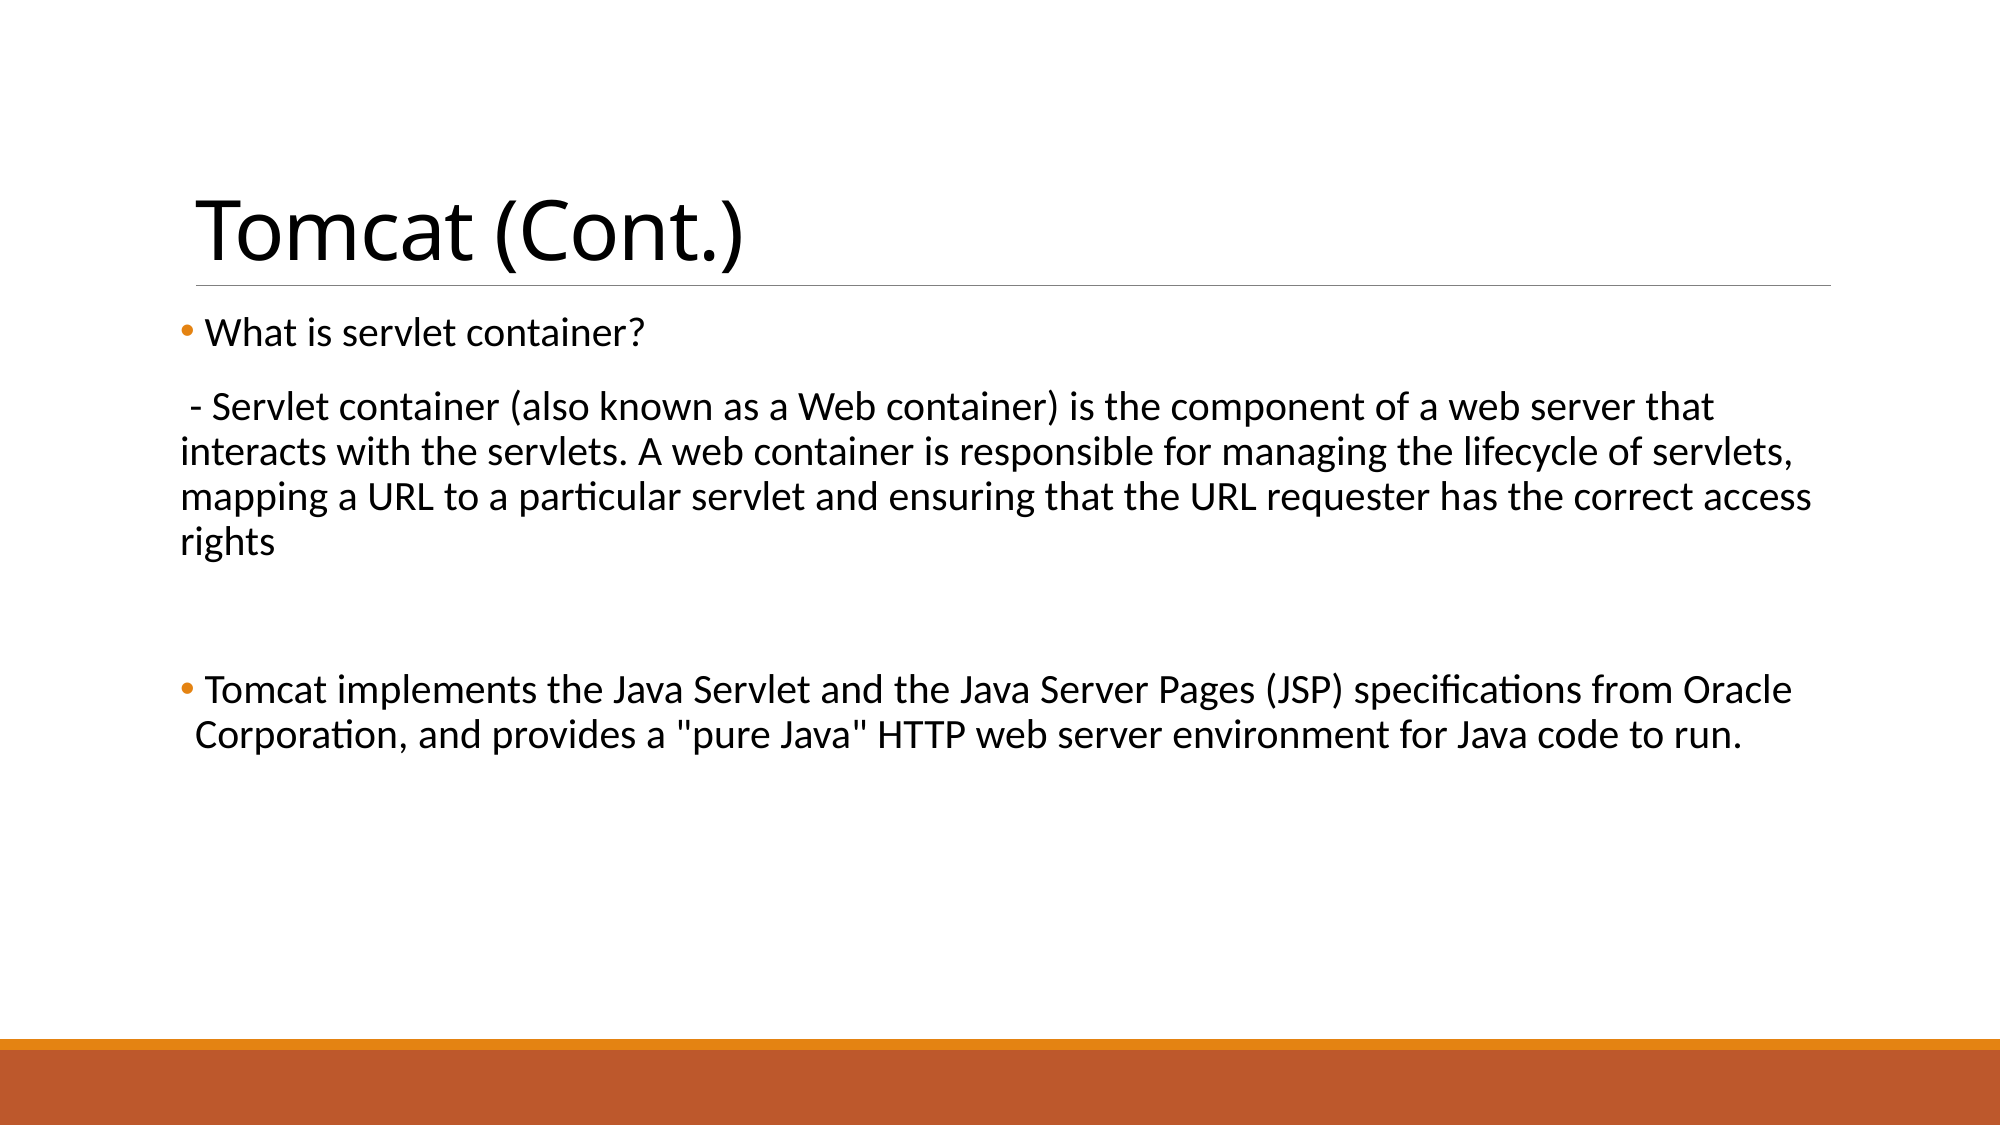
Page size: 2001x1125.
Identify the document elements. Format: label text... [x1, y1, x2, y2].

title Tomcat (Cont.) [180, 47, 1830, 285]
list What is servlet container? - Servlet container (also known as a Web container) is the component of a web server that interacts with the servlets. A web container is responsible for managing the lifecycle of servlets, mapping a URL to a particular servlet and ensuring that the URL requester has the correct access rights Tomcat implements the Java Servlet and the Java Server Pages (JSP) specifications from Oracle Corporation, and provides a "pure Java" HTTP web server environment for Java code to run. [180, 302, 1830, 963]
